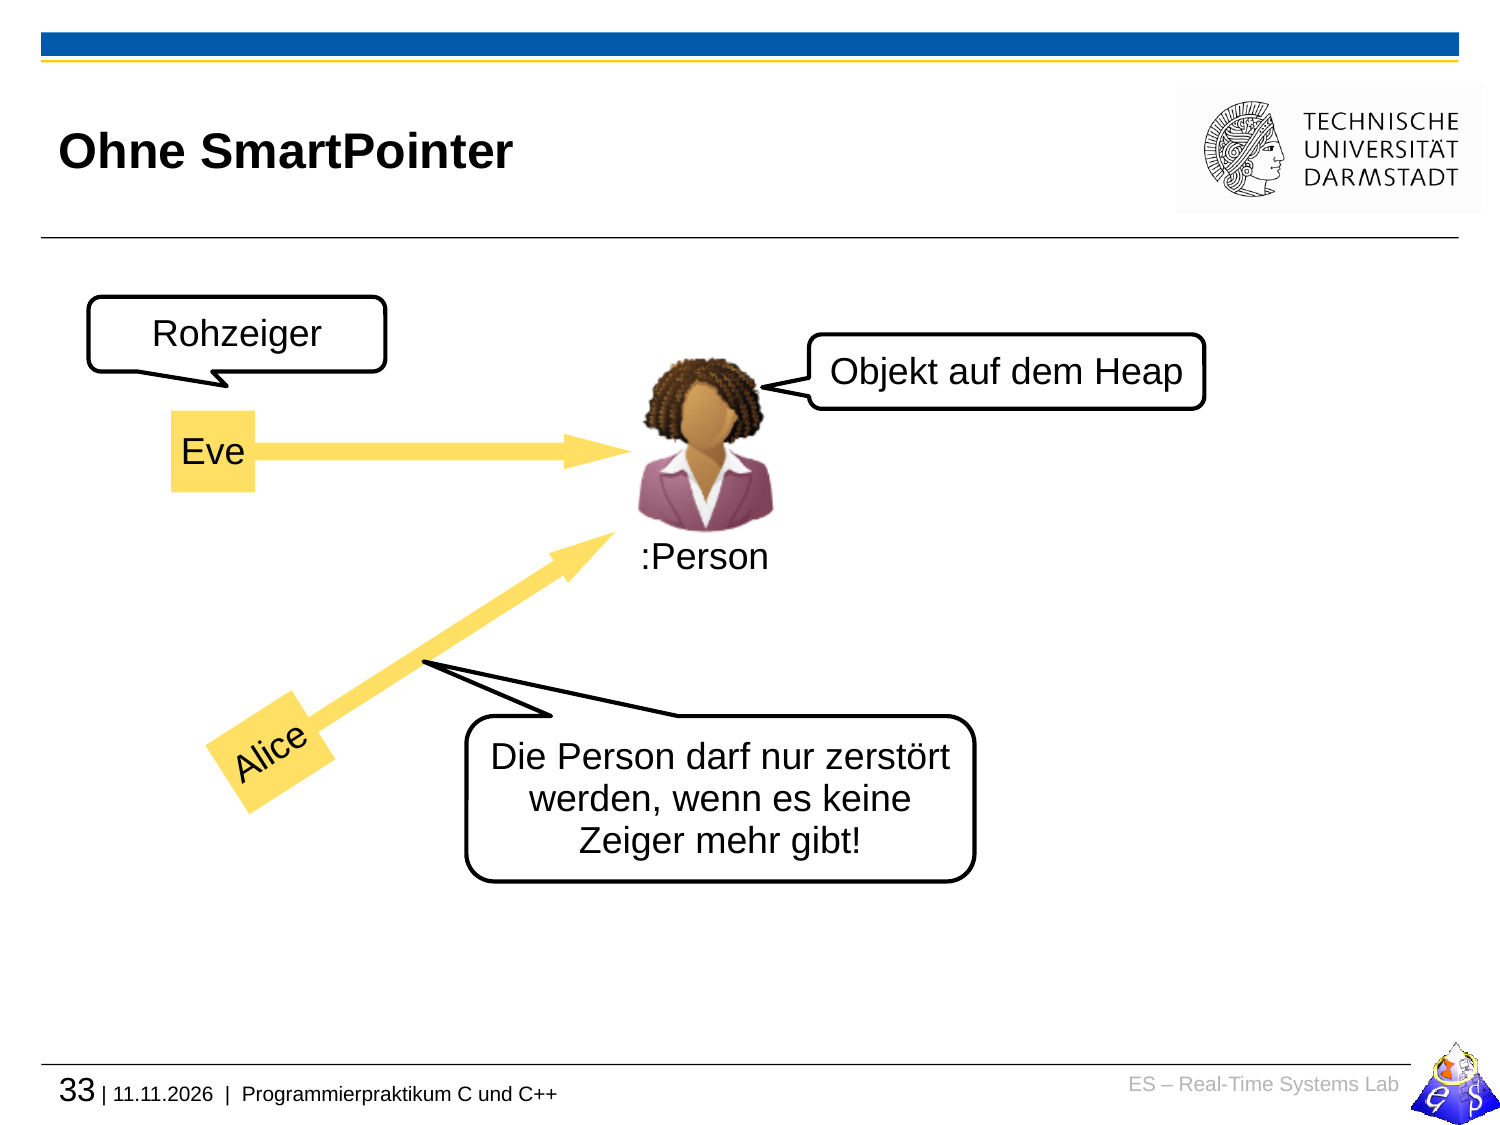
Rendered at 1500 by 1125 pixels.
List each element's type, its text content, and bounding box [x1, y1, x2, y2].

text_box Rohzeiger [86, 294, 388, 389]
picture [1411, 1041, 1500, 1125]
text_box Die Person darf nur zerstört werden, wenn es keine Zeiger mehr gibt! [421, 659, 977, 884]
text_box Eve [171, 410, 632, 493]
title Ohne SmartPointer [58, 80, 1187, 218]
text_box Objekt auf dem Heap [790, 332, 1207, 411]
text_box :Person [625, 528, 785, 586]
text_box Alice [205, 531, 616, 815]
picture [637, 351, 786, 536]
picture [1187, 84, 1483, 214]
